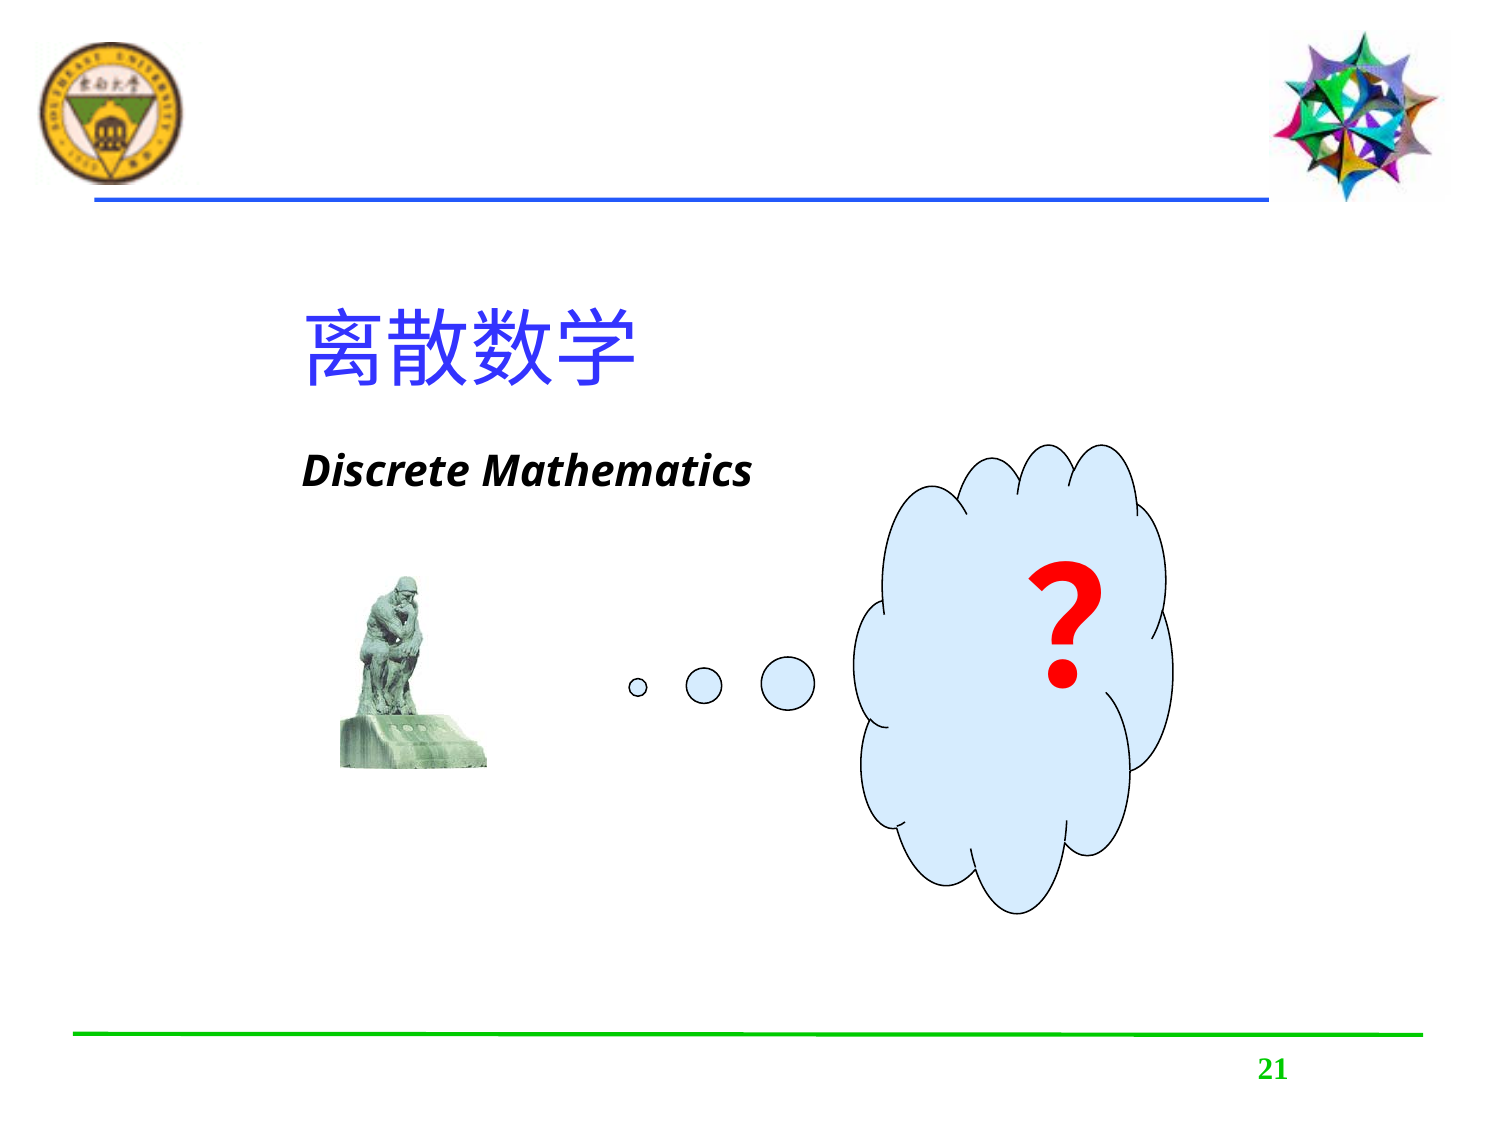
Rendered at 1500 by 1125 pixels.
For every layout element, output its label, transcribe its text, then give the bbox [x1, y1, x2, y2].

text_box 离散数学 Discrete Mathematics [286, 287, 1300, 536]
text_box ？ [761, 656, 815, 711]
picture [339, 576, 487, 769]
picture [1269, 30, 1451, 202]
text_box ？ [686, 667, 722, 704]
text_box ？ [853, 445, 1173, 914]
text_box ？ [629, 678, 647, 697]
picture [29, 42, 207, 185]
